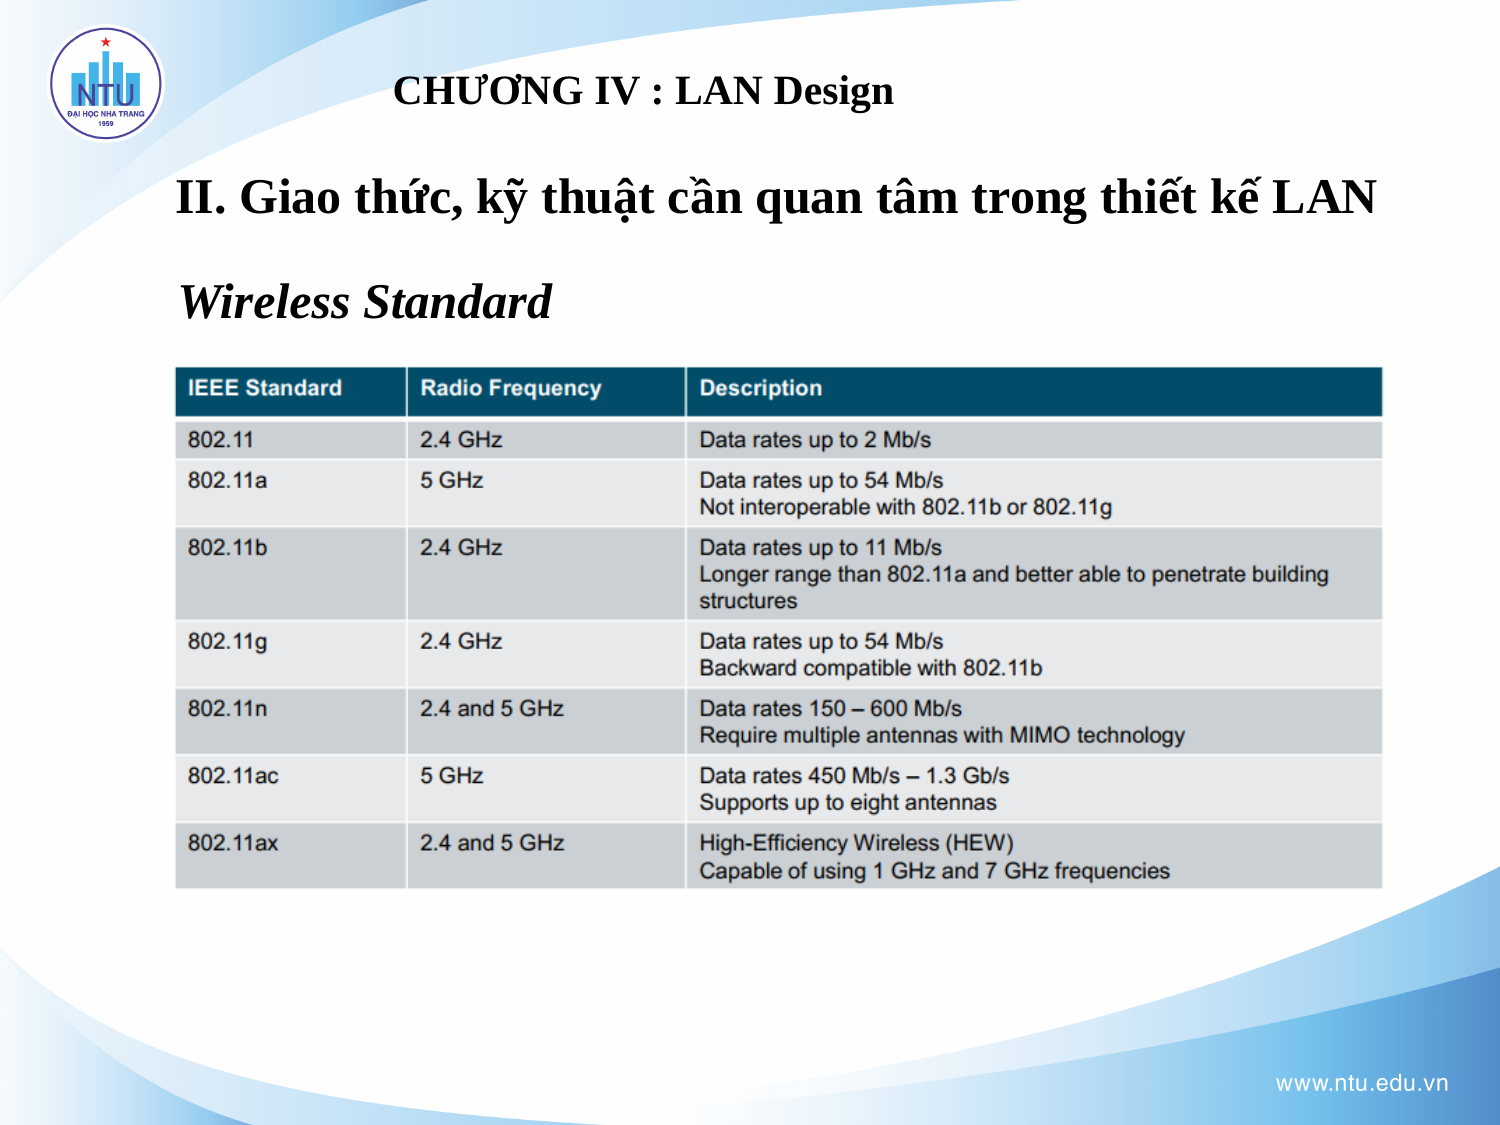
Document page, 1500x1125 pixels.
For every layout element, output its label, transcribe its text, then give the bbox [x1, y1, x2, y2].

text_box Wireless Standard [162, 231, 1363, 427]
picture [0, 0, 1500, 1125]
title CHƯƠNG IV : LAN Design [187, 37, 1100, 138]
text_box II. Giao thức, kỹ thuật cần quan tâm trong thiết kế LAN [160, 155, 1448, 231]
